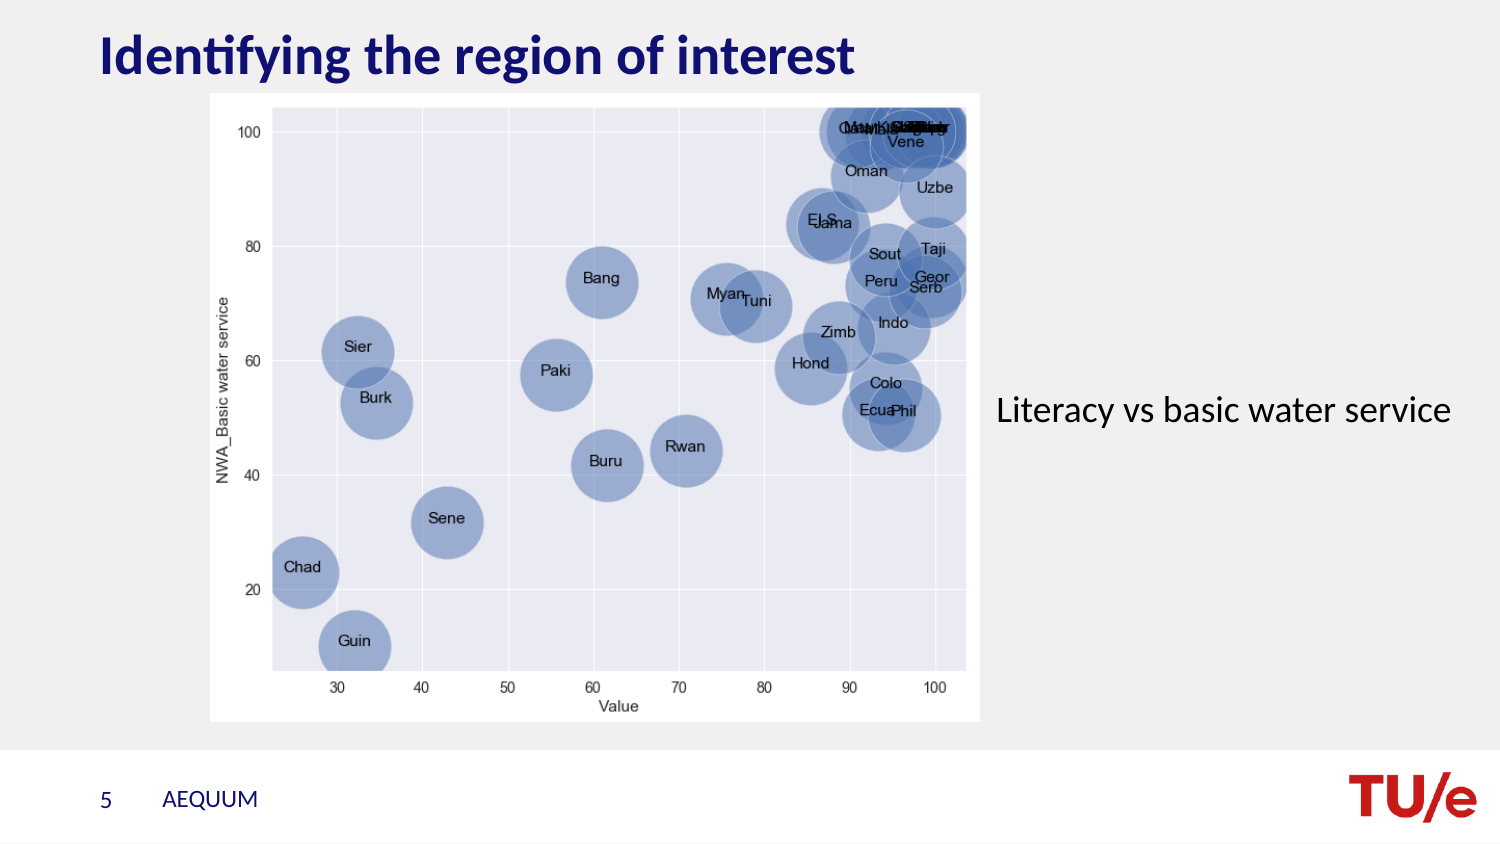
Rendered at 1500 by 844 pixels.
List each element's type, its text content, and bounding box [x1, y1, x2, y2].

title Identifying the region of interest [100, 29, 1400, 94]
picture [1336, 759, 1489, 835]
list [210, 93, 980, 722]
text_box Literacy vs basic water service [981, 377, 1467, 437]
slide_number 5 [100, 783, 199, 841]
footer AEQUUM [162, 782, 1267, 841]
